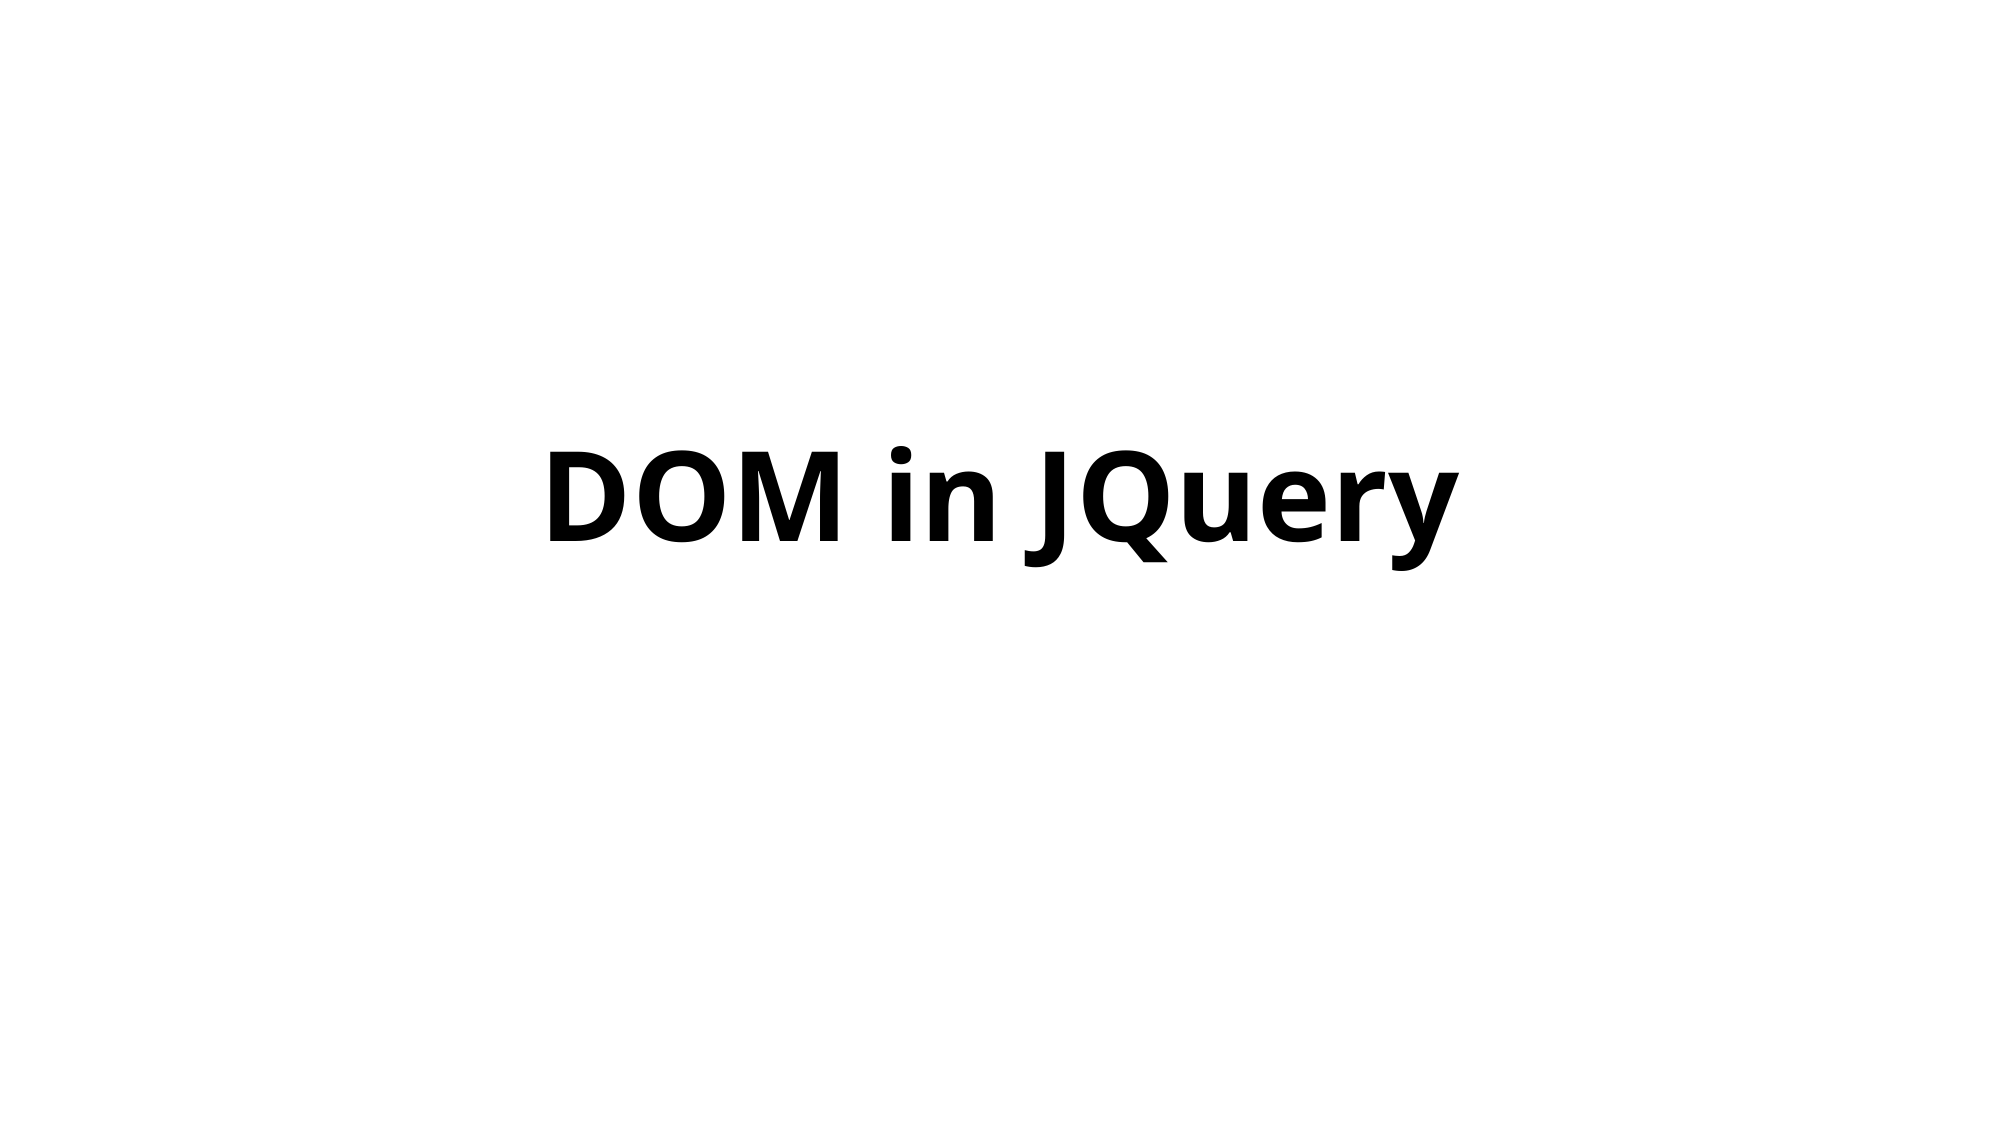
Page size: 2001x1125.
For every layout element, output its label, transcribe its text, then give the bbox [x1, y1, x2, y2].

title DOM in JQuery [249, 184, 1750, 576]
